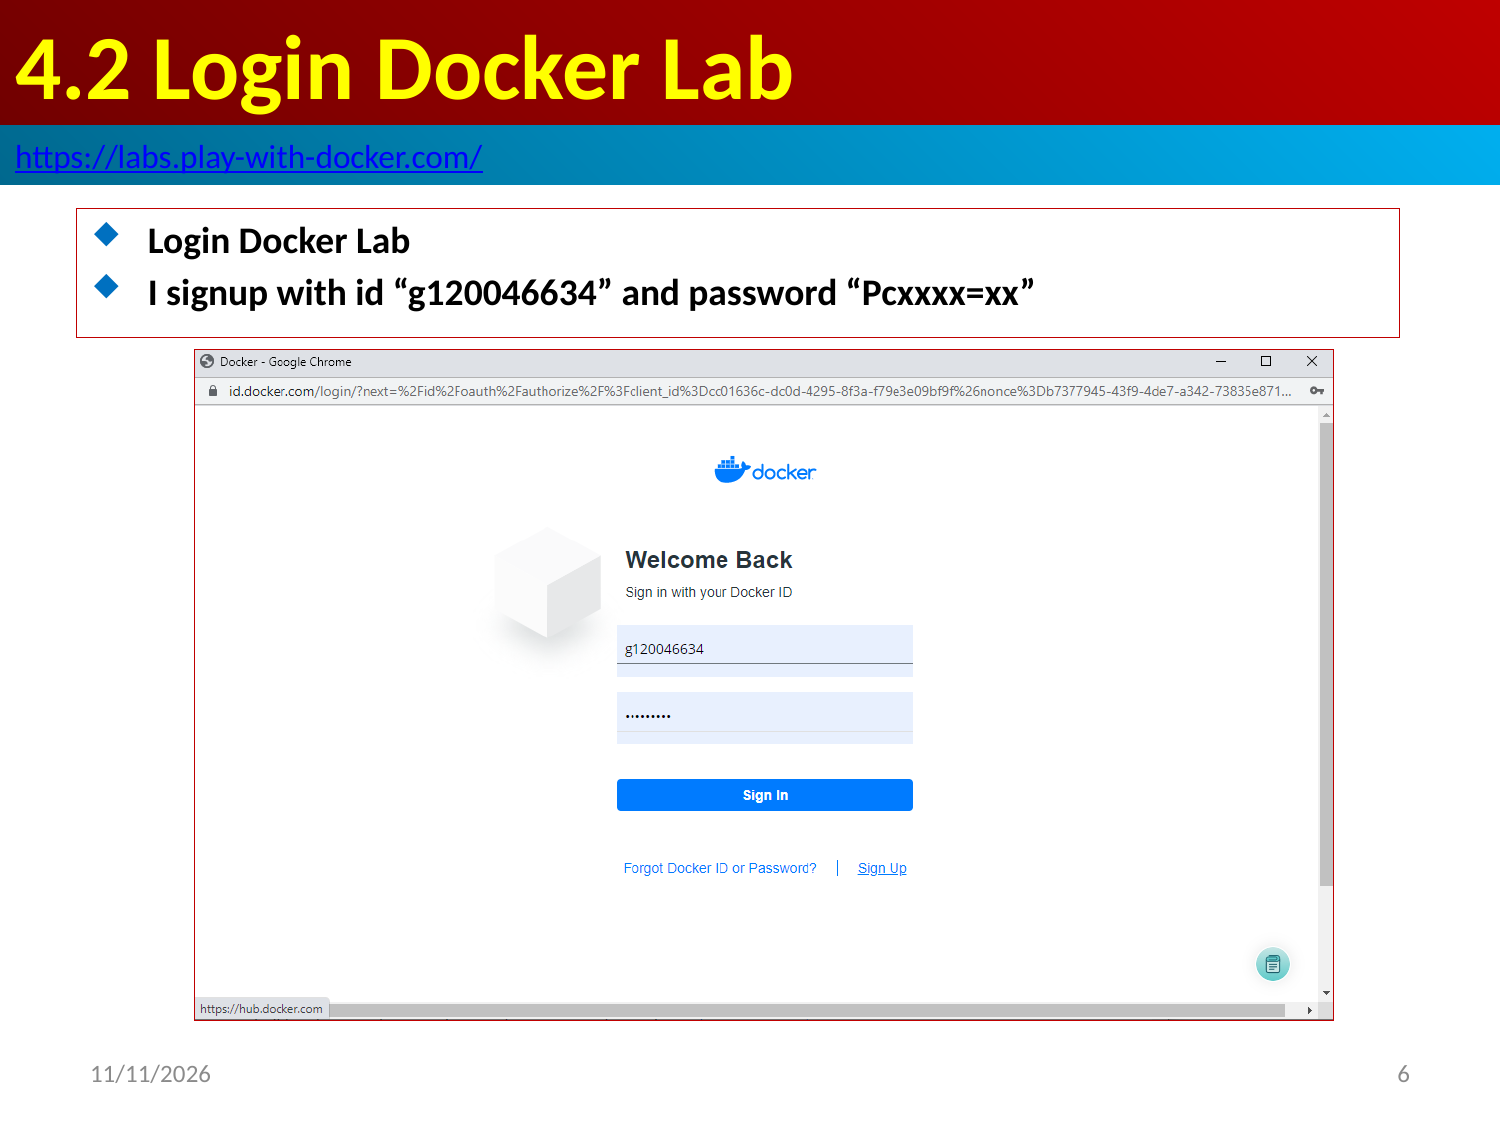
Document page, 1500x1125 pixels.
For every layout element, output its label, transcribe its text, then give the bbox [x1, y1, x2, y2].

subtitle Login Docker Lab I signup with id “g120046634” and password “Pcxxxx=xx” [76, 208, 1400, 338]
title 4.2 Login Docker Lab [0, 0, 1500, 125]
slide_number 6 [1074, 1042, 1425, 1103]
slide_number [75, 1042, 425, 1103]
text_box https://labs.play-with-docker.com/ [0, 125, 1500, 185]
picture [194, 349, 1334, 1021]
